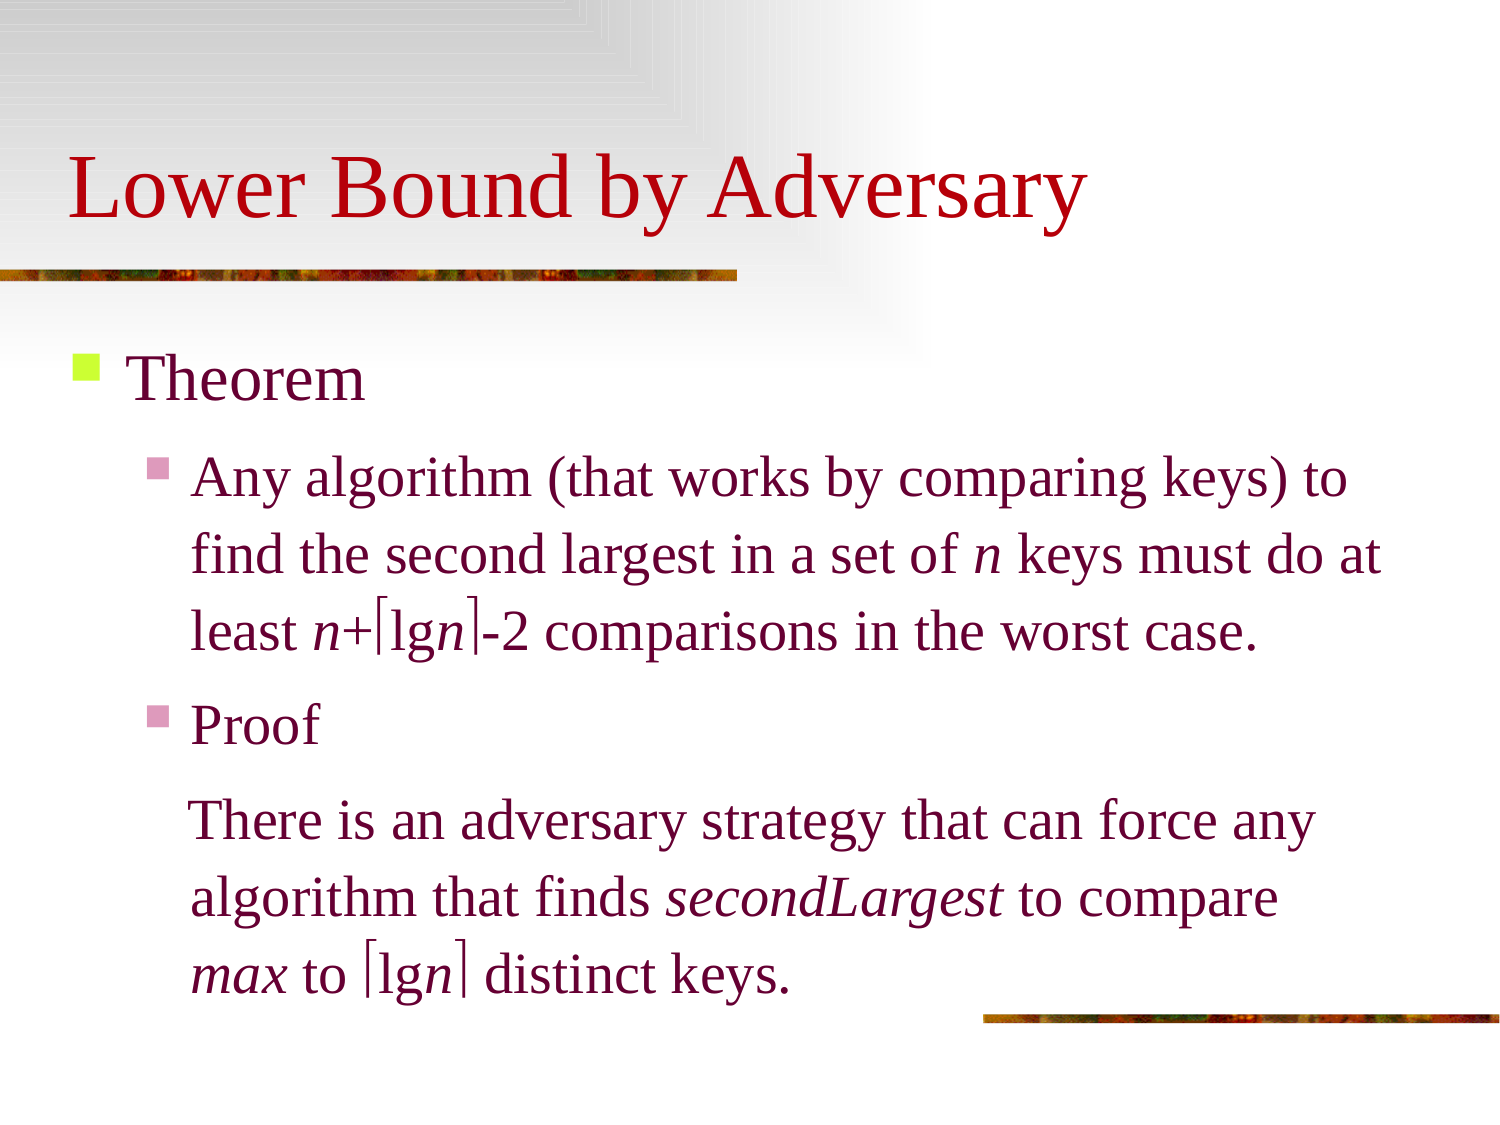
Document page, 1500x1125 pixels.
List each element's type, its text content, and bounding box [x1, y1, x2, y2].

picture [983, 1013, 1500, 1026]
list Theorem Any algorithm (that works by comparing keys) to find the second largest in a set of n keys must do at least n+lgn-2 comparisons in the worst case. Proof There is an adversary strategy that can force any algorithm that finds secondLargest to compare max to lgn distinct keys. [53, 318, 1401, 994]
title Lower Bound by Adversary [52, 118, 1469, 244]
picture [0, 268, 737, 285]
